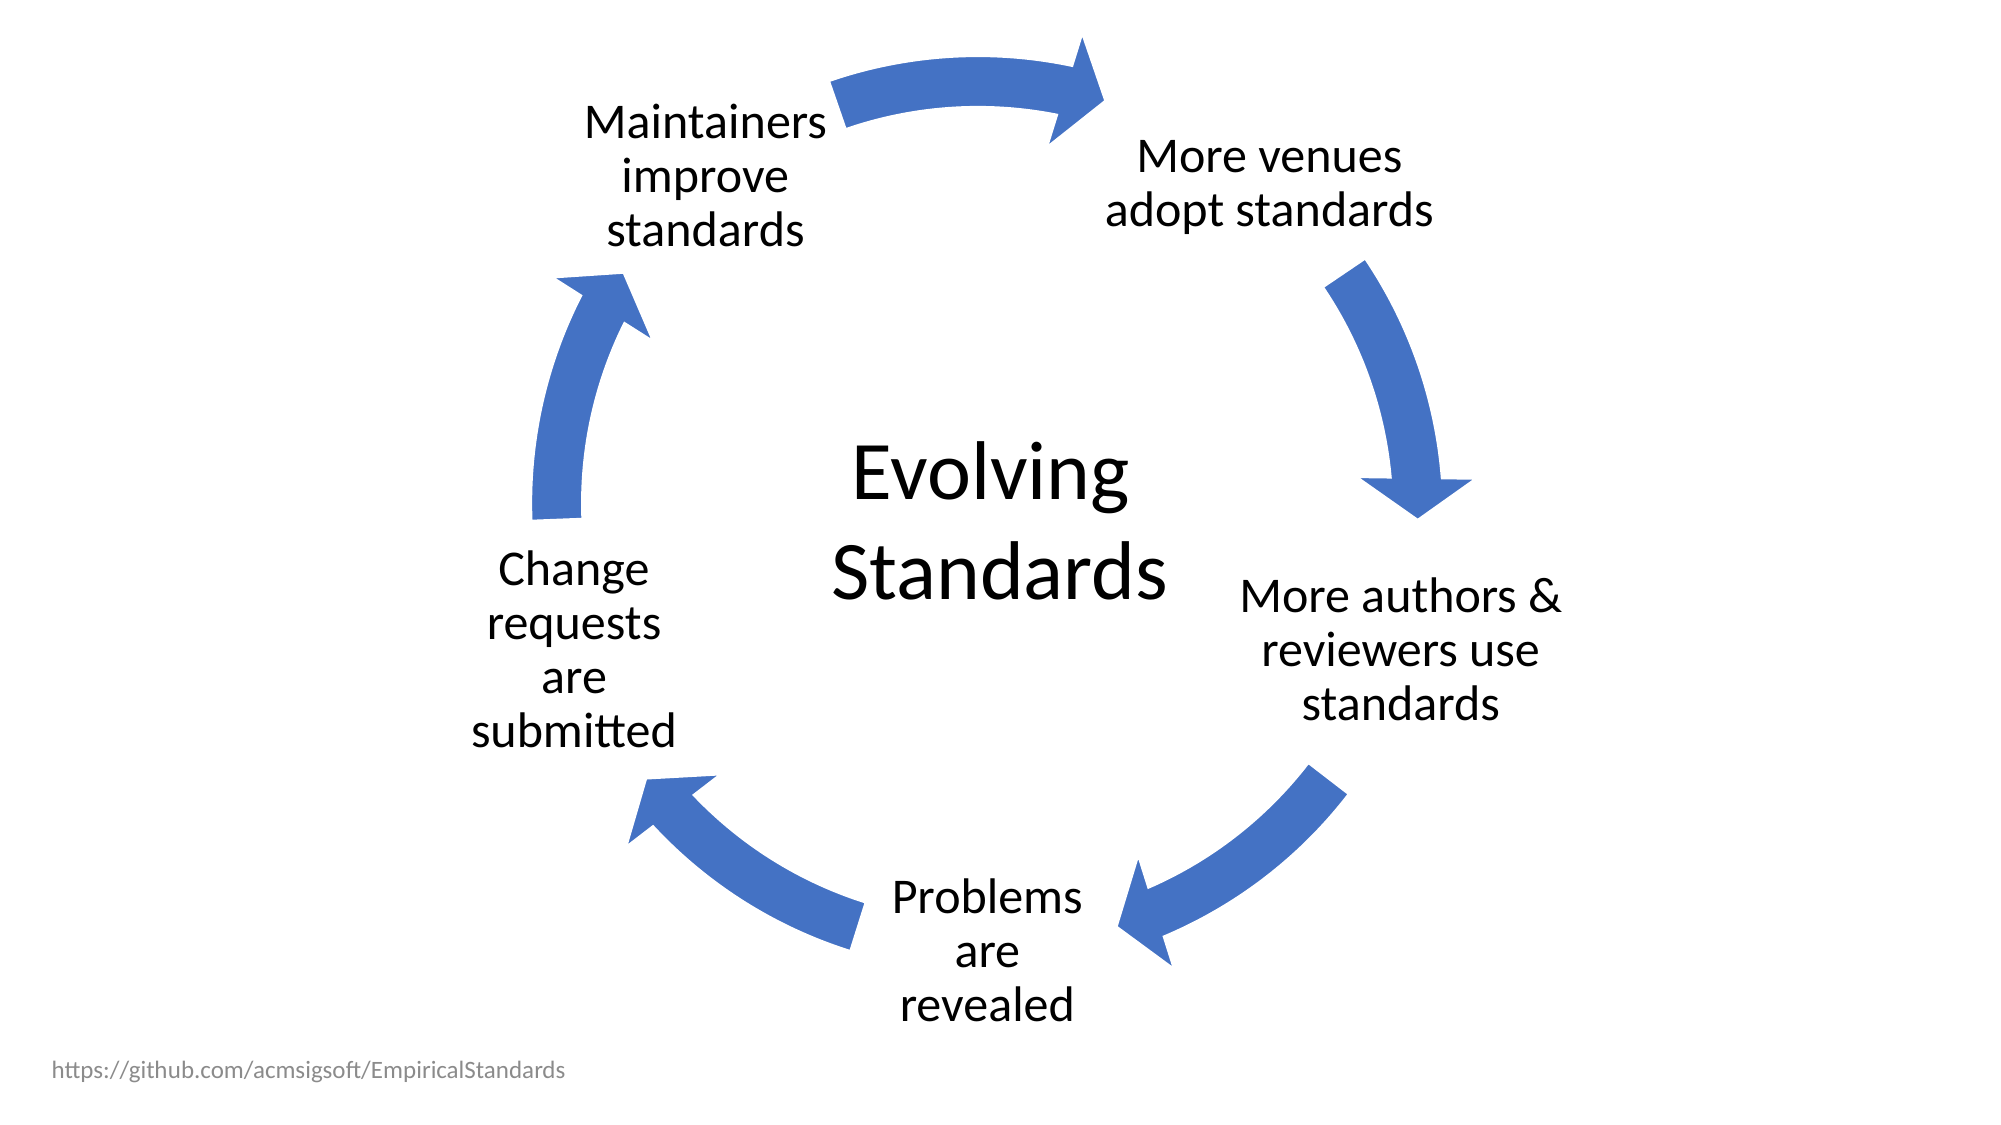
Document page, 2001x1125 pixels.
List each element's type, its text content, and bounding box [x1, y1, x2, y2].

footer https://github.com/acmsigsoft/EmpiricalStandards [0, 1038, 647, 1099]
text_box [370, 26, 1643, 1083]
